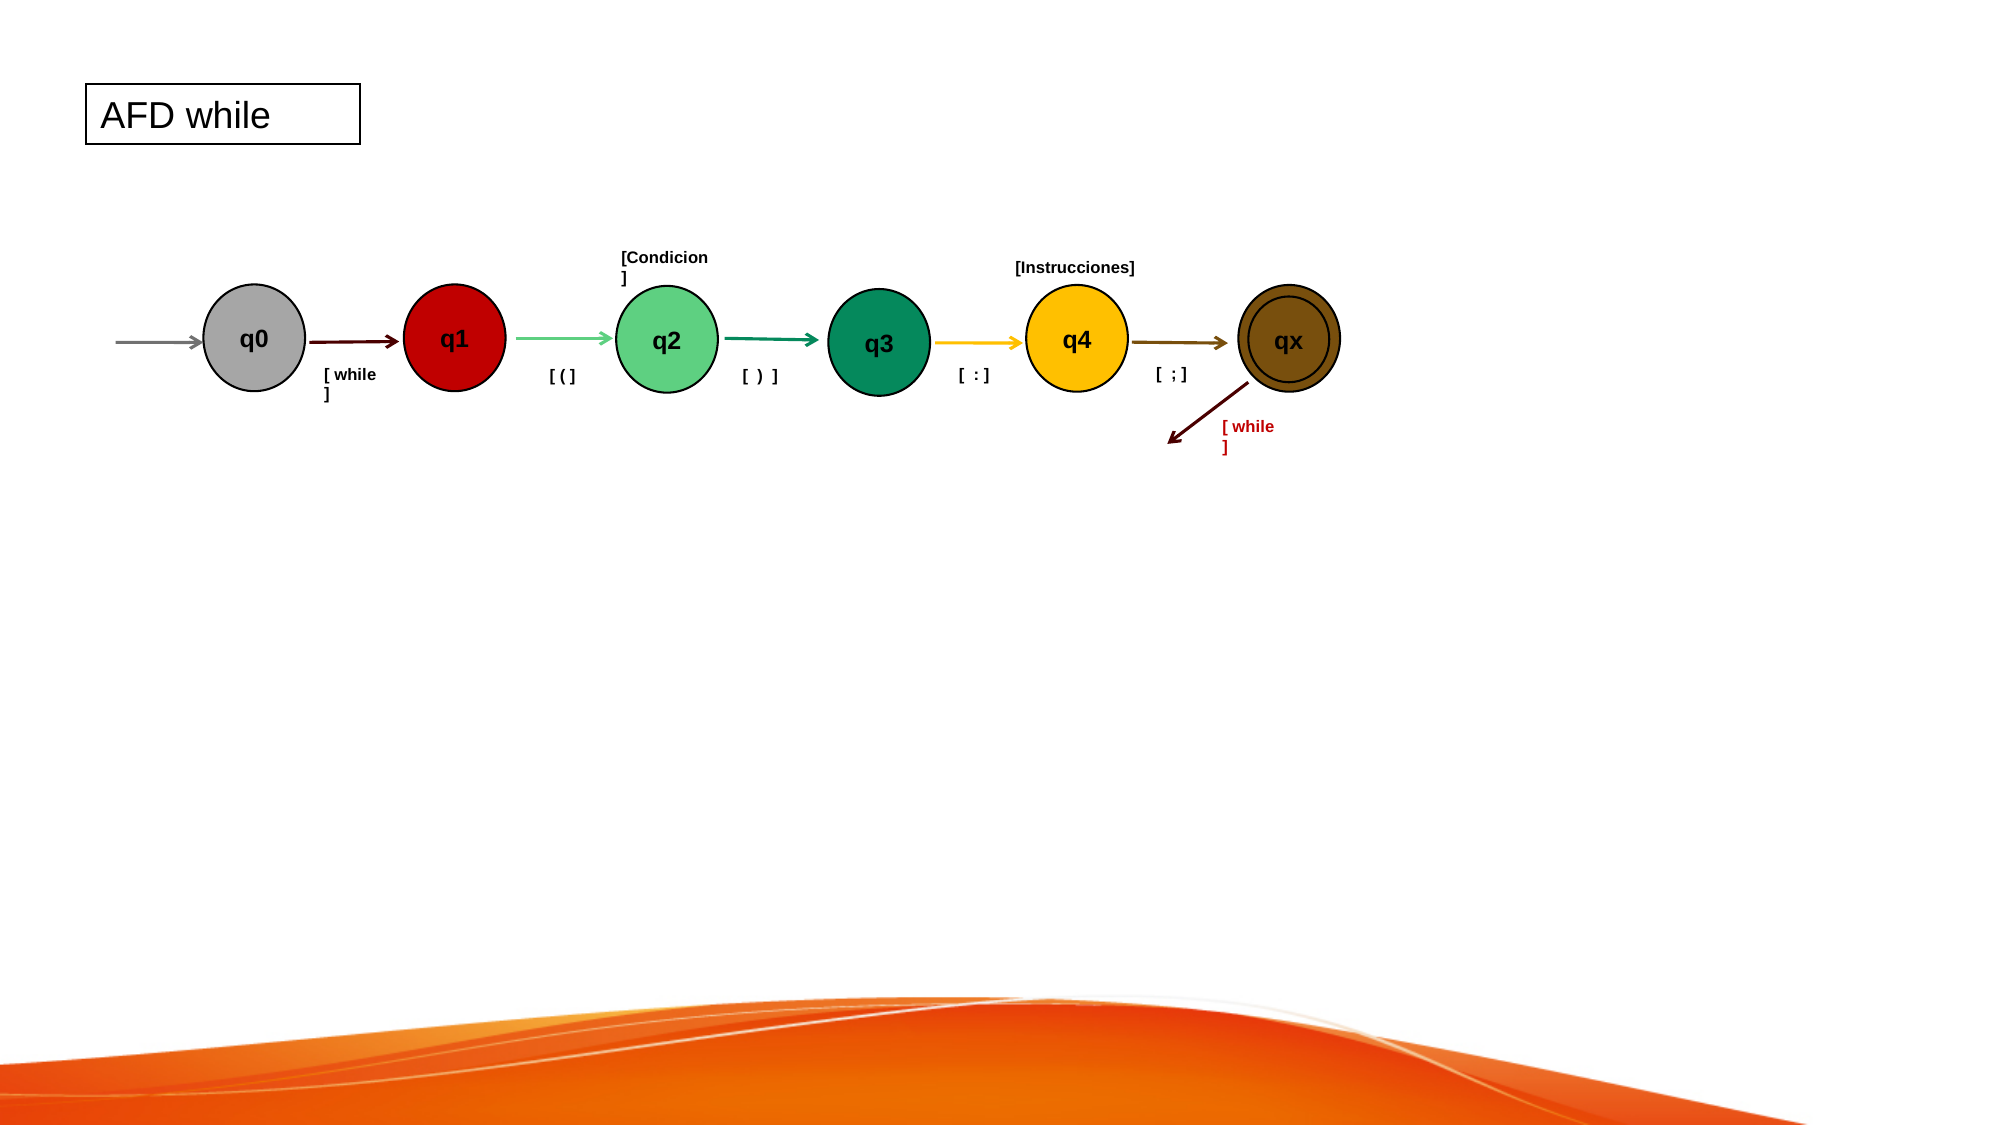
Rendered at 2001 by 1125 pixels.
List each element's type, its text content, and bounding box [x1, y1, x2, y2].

text_box [ ) ] [727, 357, 805, 393]
text_box [ ; ] [1141, 355, 1219, 391]
text_box [ : ] [944, 355, 1022, 391]
text_box q3 [828, 289, 931, 396]
text_box [ while ] [309, 356, 404, 411]
text_box AFD while [85, 83, 361, 145]
text_box qx [1238, 284, 1341, 392]
text_box [ ( ] [534, 357, 594, 393]
text_box [Condicion] [606, 239, 728, 295]
text_box q0 [203, 284, 306, 392]
text_box qx [1248, 296, 1330, 383]
text_box q2 [616, 295, 718, 393]
text_box q4 [1026, 284, 1128, 392]
picture [0, 0, 2000, 1125]
text_box [Instrucciones] [1000, 249, 1154, 284]
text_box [1167, 382, 1249, 444]
text_box q1 [403, 284, 506, 392]
text_box [ while ] [1207, 408, 1303, 464]
